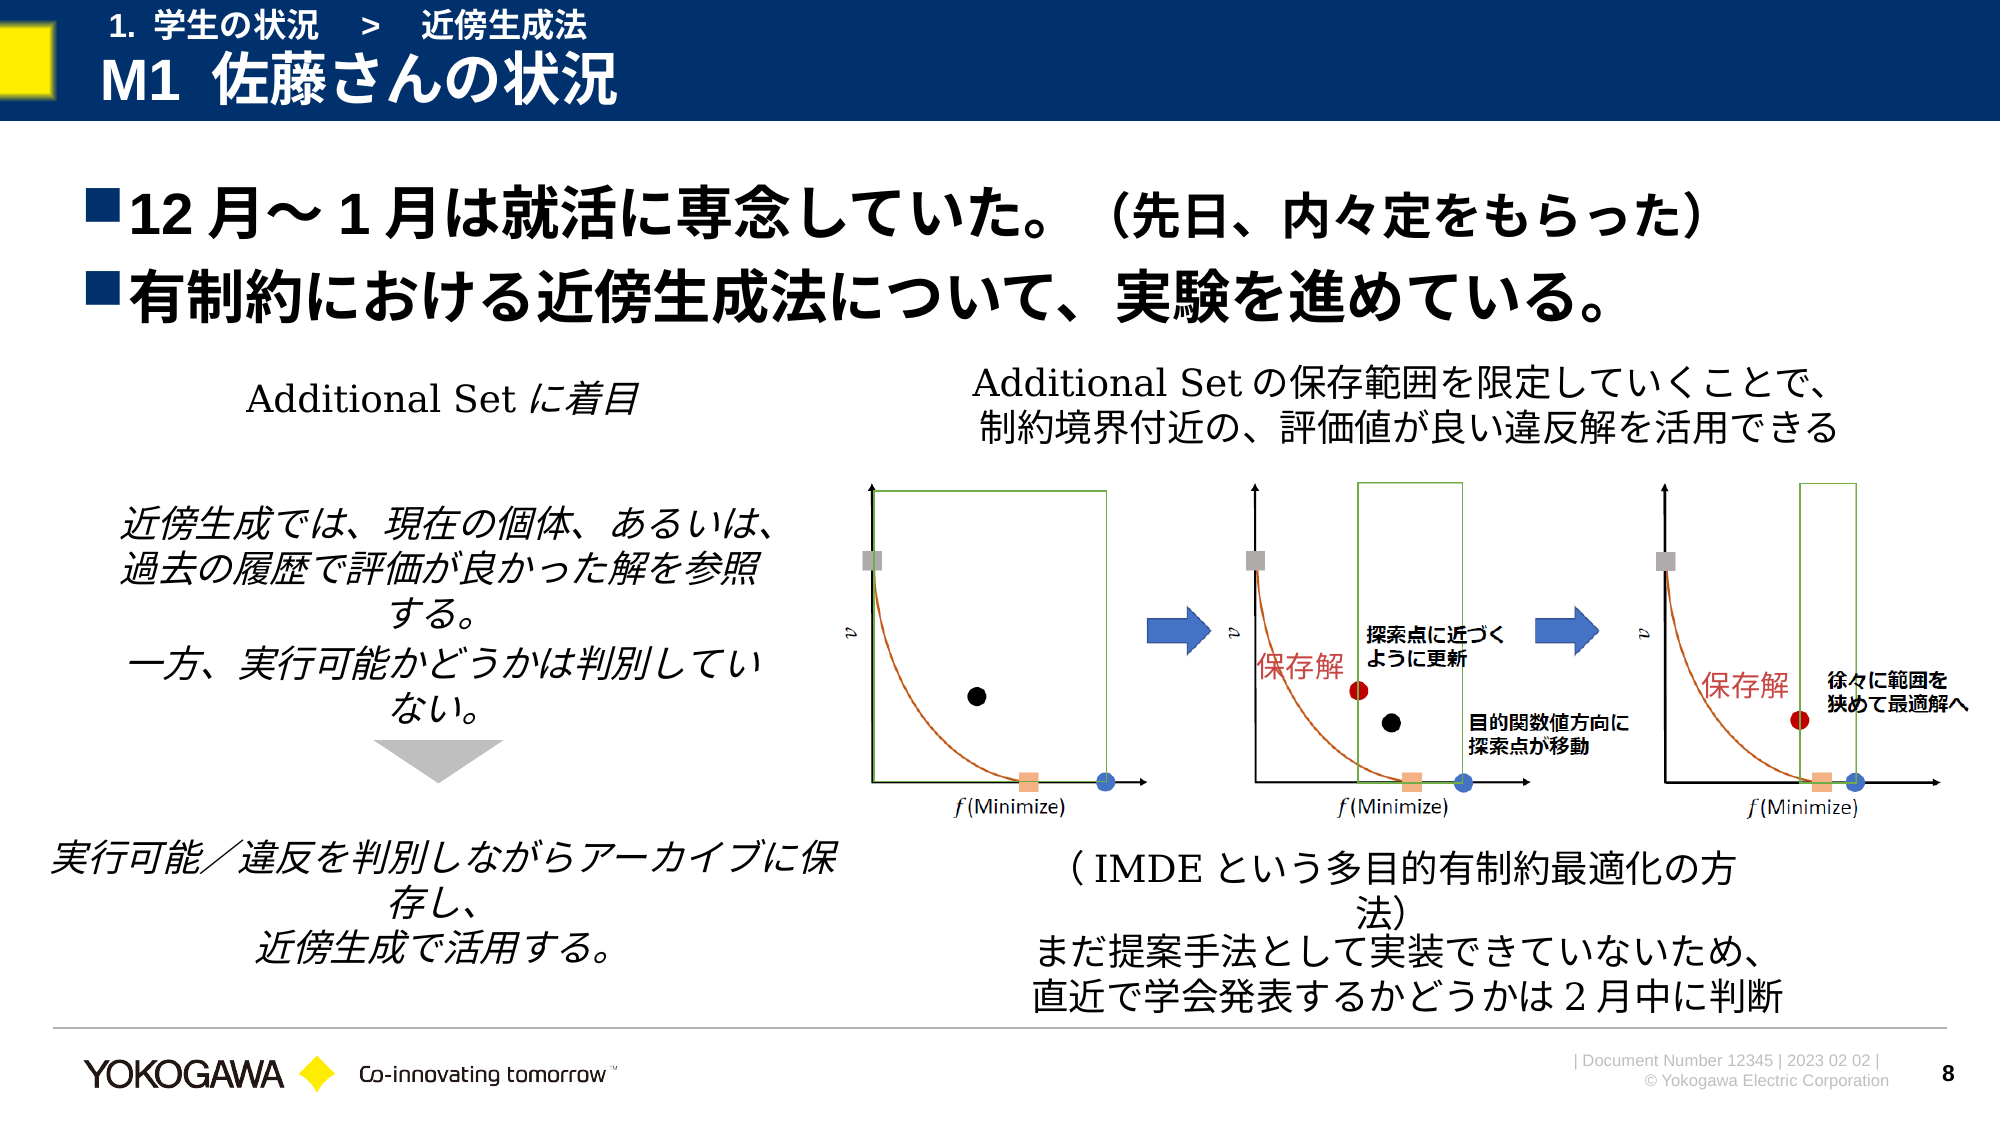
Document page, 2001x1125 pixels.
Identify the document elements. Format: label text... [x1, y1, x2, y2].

text_box 12月～1月は就活に専念していた。（先日、内々定をもらった） 有制約における近傍生成法について、実験を進めている。 [66, 176, 1932, 262]
picture [83, 1055, 617, 1093]
picture [835, 456, 1986, 826]
text_box まだ提案手法として実装できていないため、 直近で学会発表するかどうかは2月中に判断 [940, 920, 1876, 1025]
text_box 実行可能／違反を判別しながらアーカイブに保存し、 近傍生成で活用する。 [25, 827, 859, 977]
slide_number 8 [1904, 1042, 1970, 1103]
text_box 1. 学生の状況 > 近傍生成法 [93, 0, 836, 52]
title M1 佐藤さんの状況 [84, 39, 1955, 125]
text_box 一方、実行可能かどうかは判別していない。 [97, 632, 787, 738]
text_box （IMDEという多目的有制約最適化の方法） [1019, 838, 1766, 920]
text_box [370, 739, 507, 785]
text_box Additional Setの保存範囲を限定していくことで、 制約境界付近の、評価値が良い違反解を活用できる [940, 351, 1881, 456]
text_box 近傍生成では、現在の個体、あるいは、 過去の履歴で評価が良かった解を参照する。 [93, 492, 784, 643]
picture [0, 6, 69, 115]
text_box Additional Setに着目 [97, 367, 787, 428]
